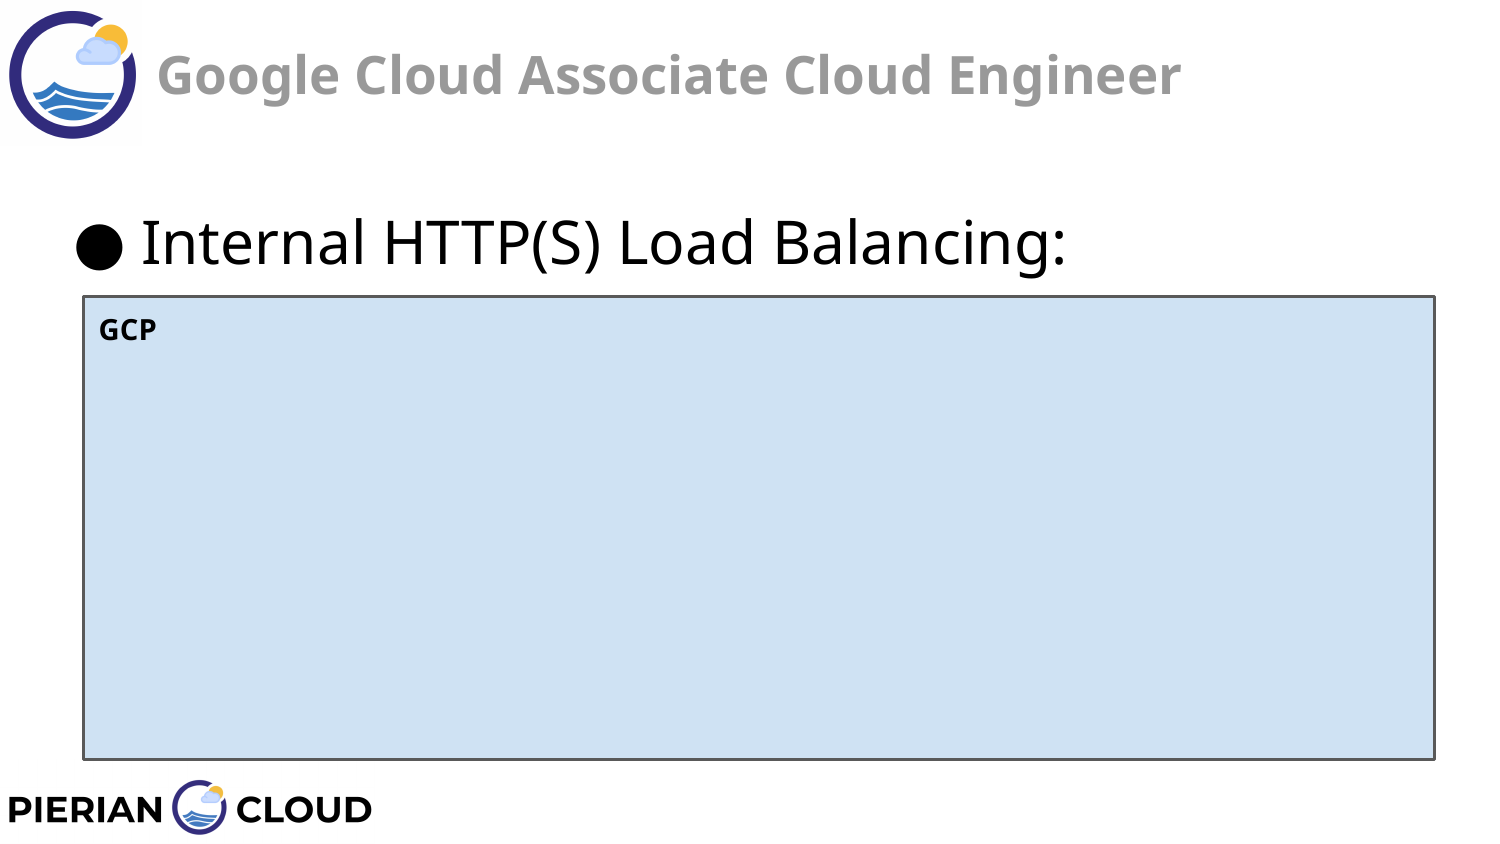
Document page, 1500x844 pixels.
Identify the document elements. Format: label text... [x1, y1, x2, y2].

picture [0, 0, 142, 146]
text_box GCP [83, 296, 1435, 760]
picture [0, 758, 375, 844]
title Google Cloud Associate Cloud Engineer [146, 25, 1420, 120]
subtitle Internal HTTP(S) Load Balancing: [51, 189, 1476, 314]
